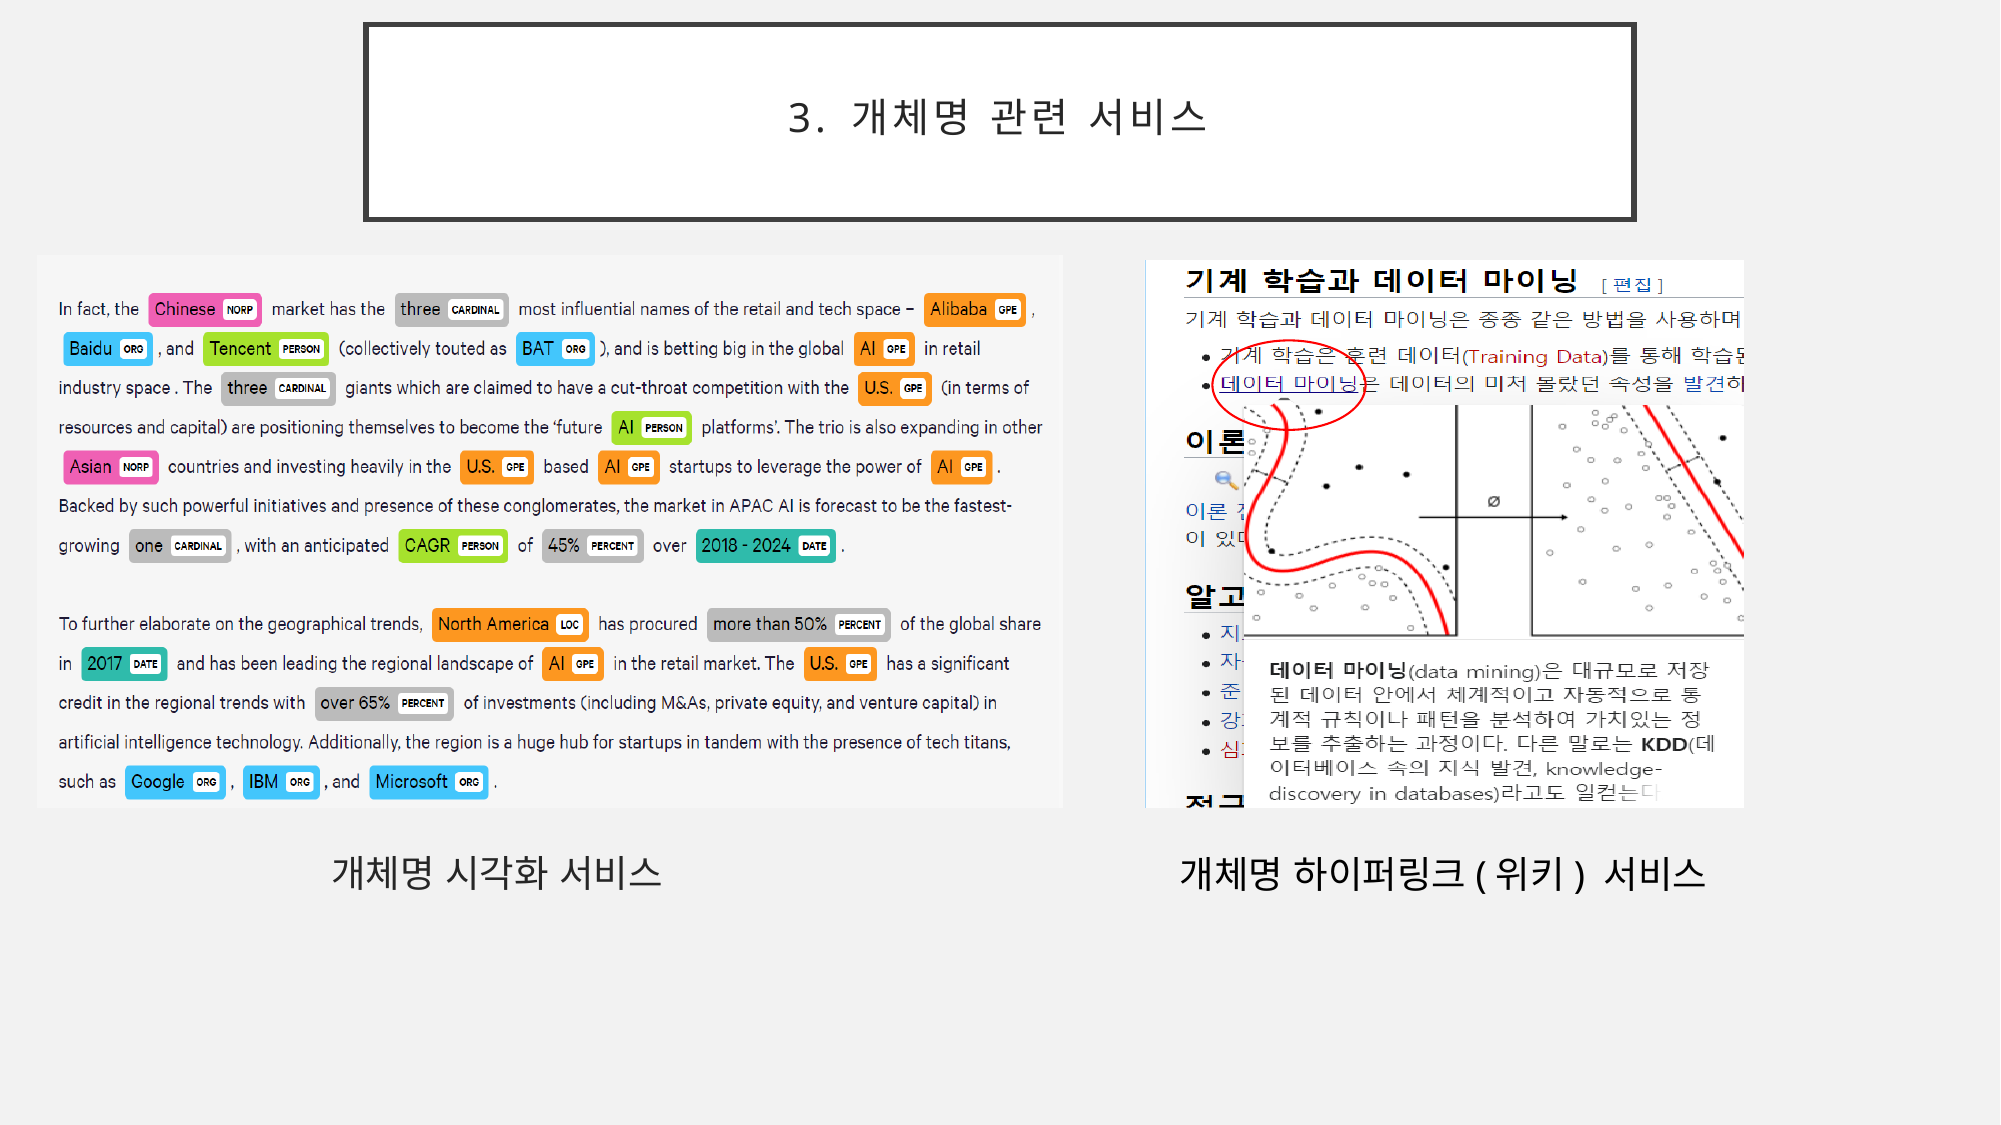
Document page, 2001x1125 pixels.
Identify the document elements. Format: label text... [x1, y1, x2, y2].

picture [37, 255, 1063, 808]
title 3. 개체명 관련 서비스 [363, 22, 1637, 222]
text_box 개체명 시각화 서비스 [316, 808, 759, 934]
text_box 개체명 하이퍼링크(위키) 서비스 [943, 843, 1944, 904]
picture [1144, 260, 1744, 808]
